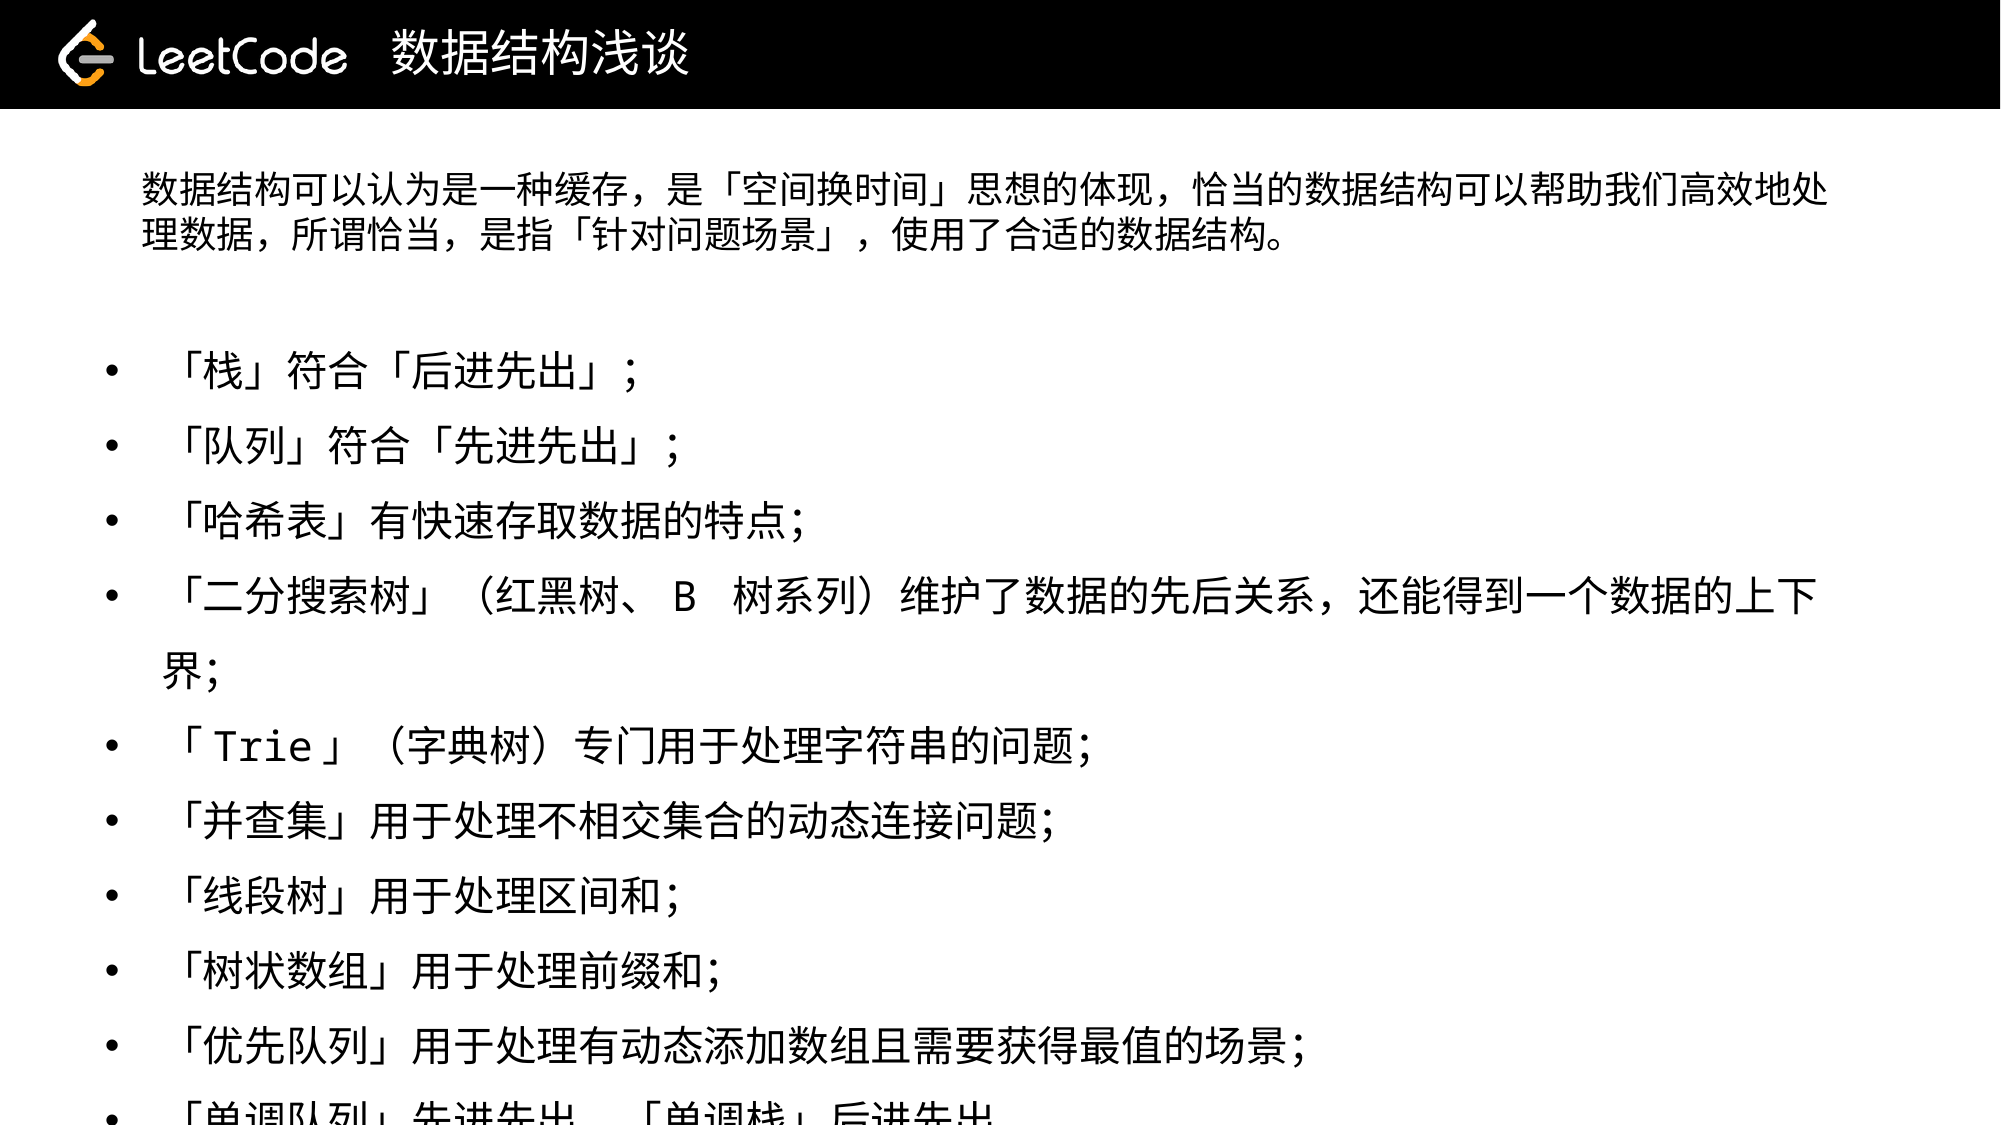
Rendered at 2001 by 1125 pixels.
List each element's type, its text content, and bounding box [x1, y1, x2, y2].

text_box 数据结构可以认为是一种缓存，是「空间换时间」思想的体现，恰当的数据结构可以帮助我们高效地处理数据，所谓恰当，是指「针对问题场景」，使用了合适的数据结构。 [126, 158, 1857, 264]
picture [57, 14, 347, 100]
text_box 数据结构浅谈 [375, 13, 706, 89]
text_box 「栈」符合「后进先出」； 「队列」符合「先进先出」； 「哈希表」有快速存取数据的特点； 「二分搜索树」（红黑树、B 树系列）维护了数据的先后关系，还能得到一个数据的上下界； 「Trie」（字典树）专门用于处理字符串的问题； 「并查集」用于处理不相交集合的动态连接问题； 「线段树」用于处理区间和； 「树状数组」用于处理前缀和； 「优先队列」用于处理有动态添加数组且需要获得最值的场景； 「单调队列」先进先出、「单调栈」后进先出。 [90, 312, 1857, 1125]
